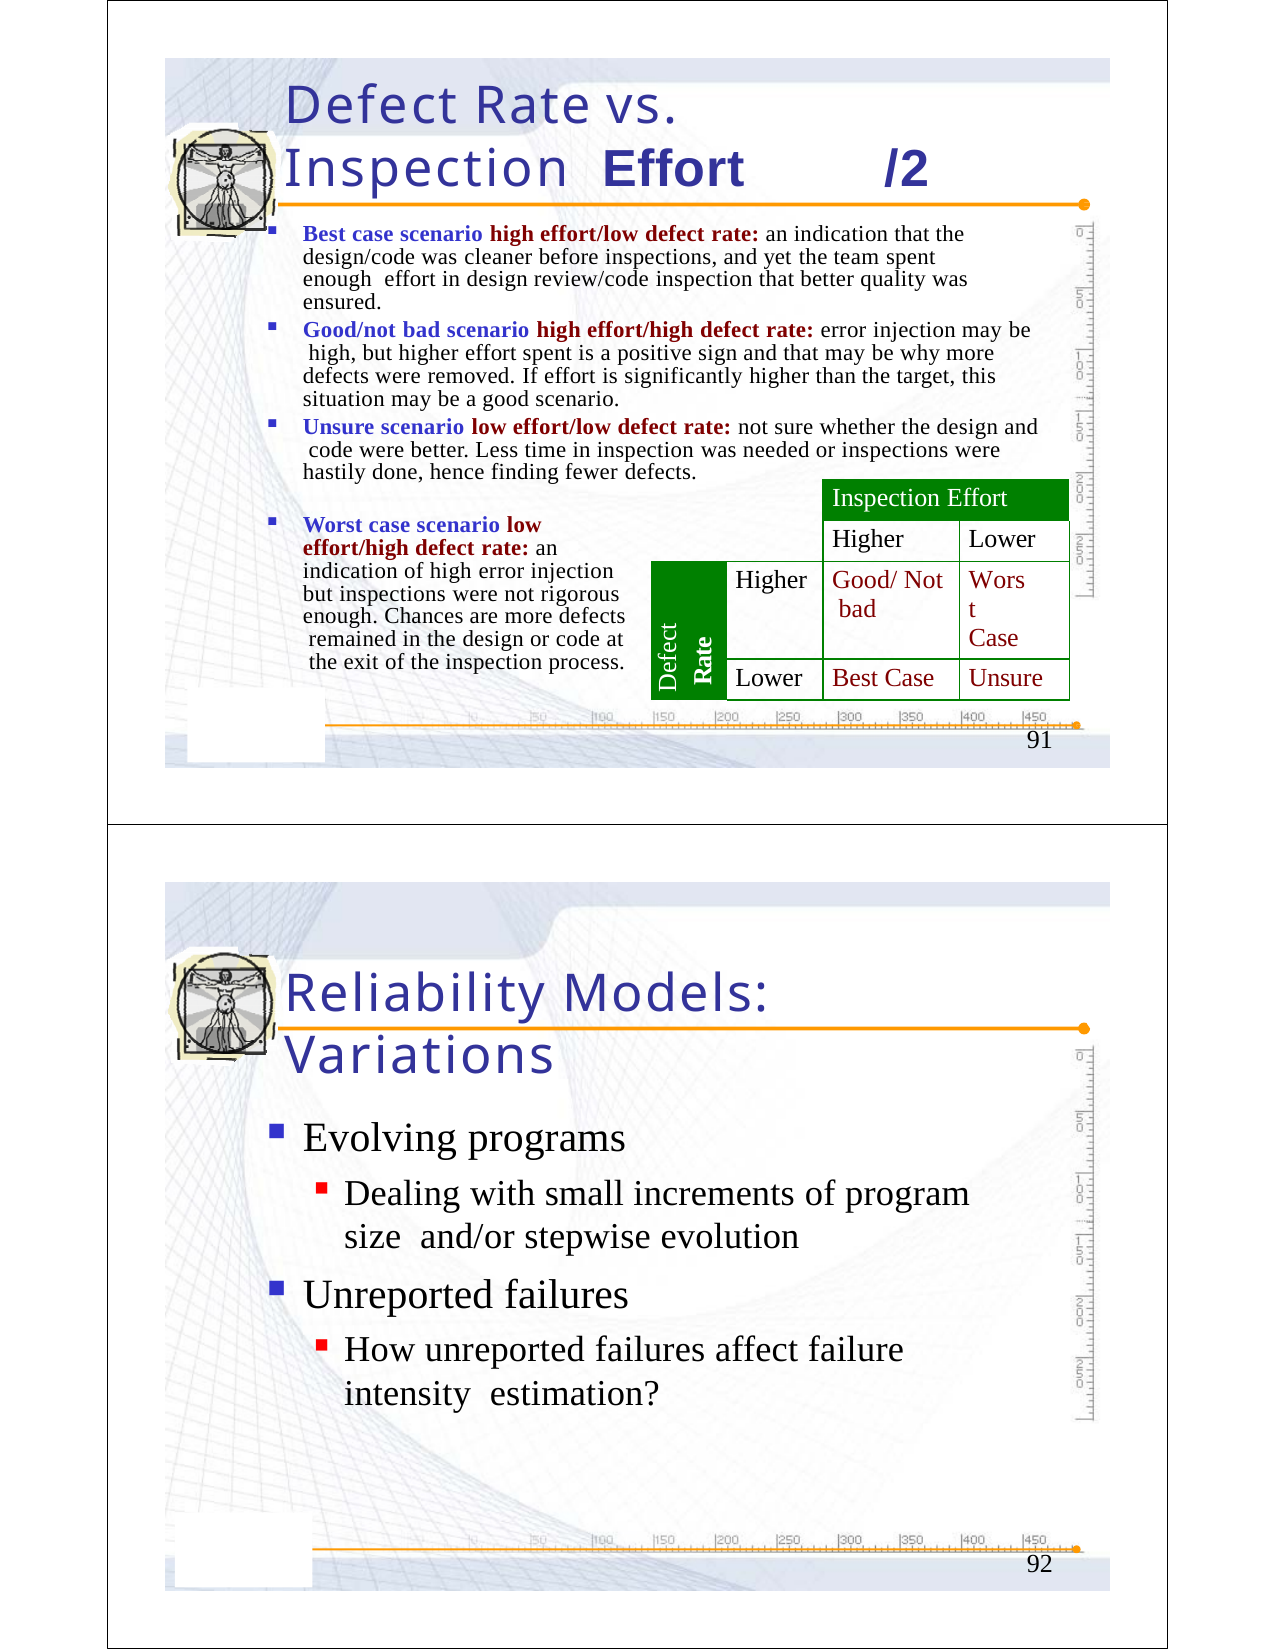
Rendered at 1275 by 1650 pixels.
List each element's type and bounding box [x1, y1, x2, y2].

text_box [107, 1599, 1168, 1649]
text_box [106, 0, 1168, 1592]
